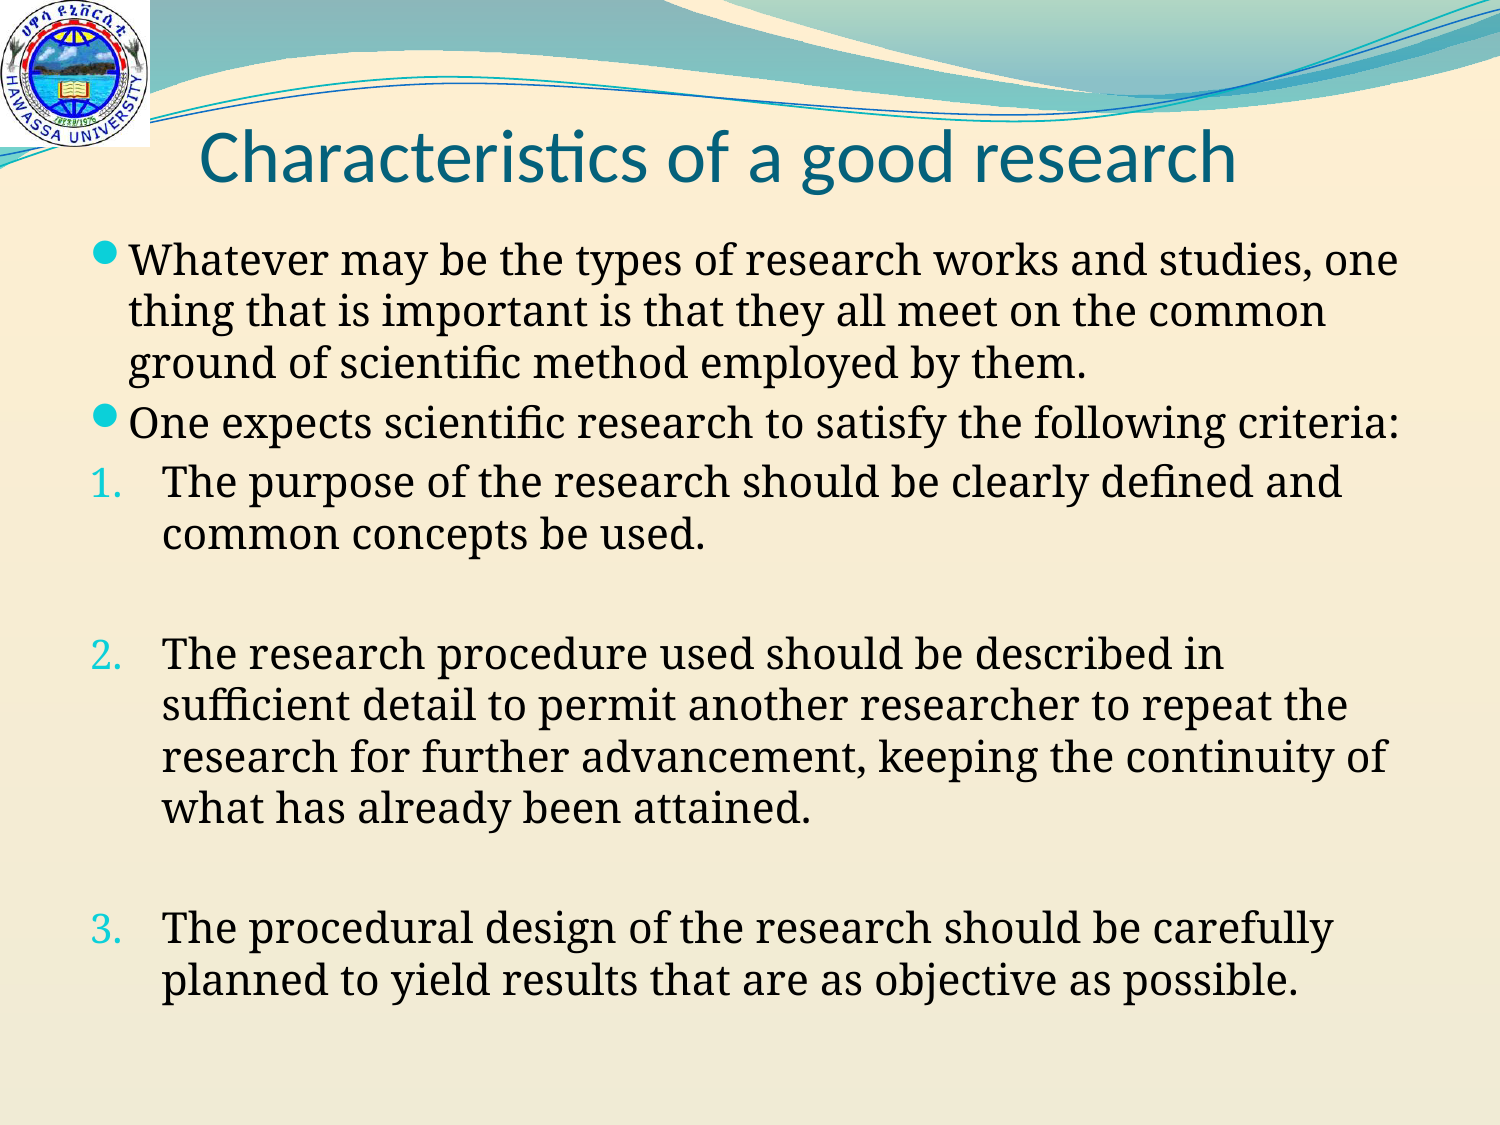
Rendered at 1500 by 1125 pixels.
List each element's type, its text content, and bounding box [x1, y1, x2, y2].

picture [0, 0, 151, 147]
title Characteristics of a good research [75, 87, 1425, 200]
list Whatever may be the types of research works and studies, one thing that is important is that they all meet on the common ground of scientific method employed by them. One expects scientific research to satisfy the following criteria: The purpose of the research should be clearly defined and common concepts be used. The research procedure used should be described in sufficient detail to permit another researcher to repeat the research for further advancement, keeping the continuity of what has already been attained. The procedural design of the research should be carefully planned to yield results that are as objective as possible. [75, 224, 1425, 1038]
